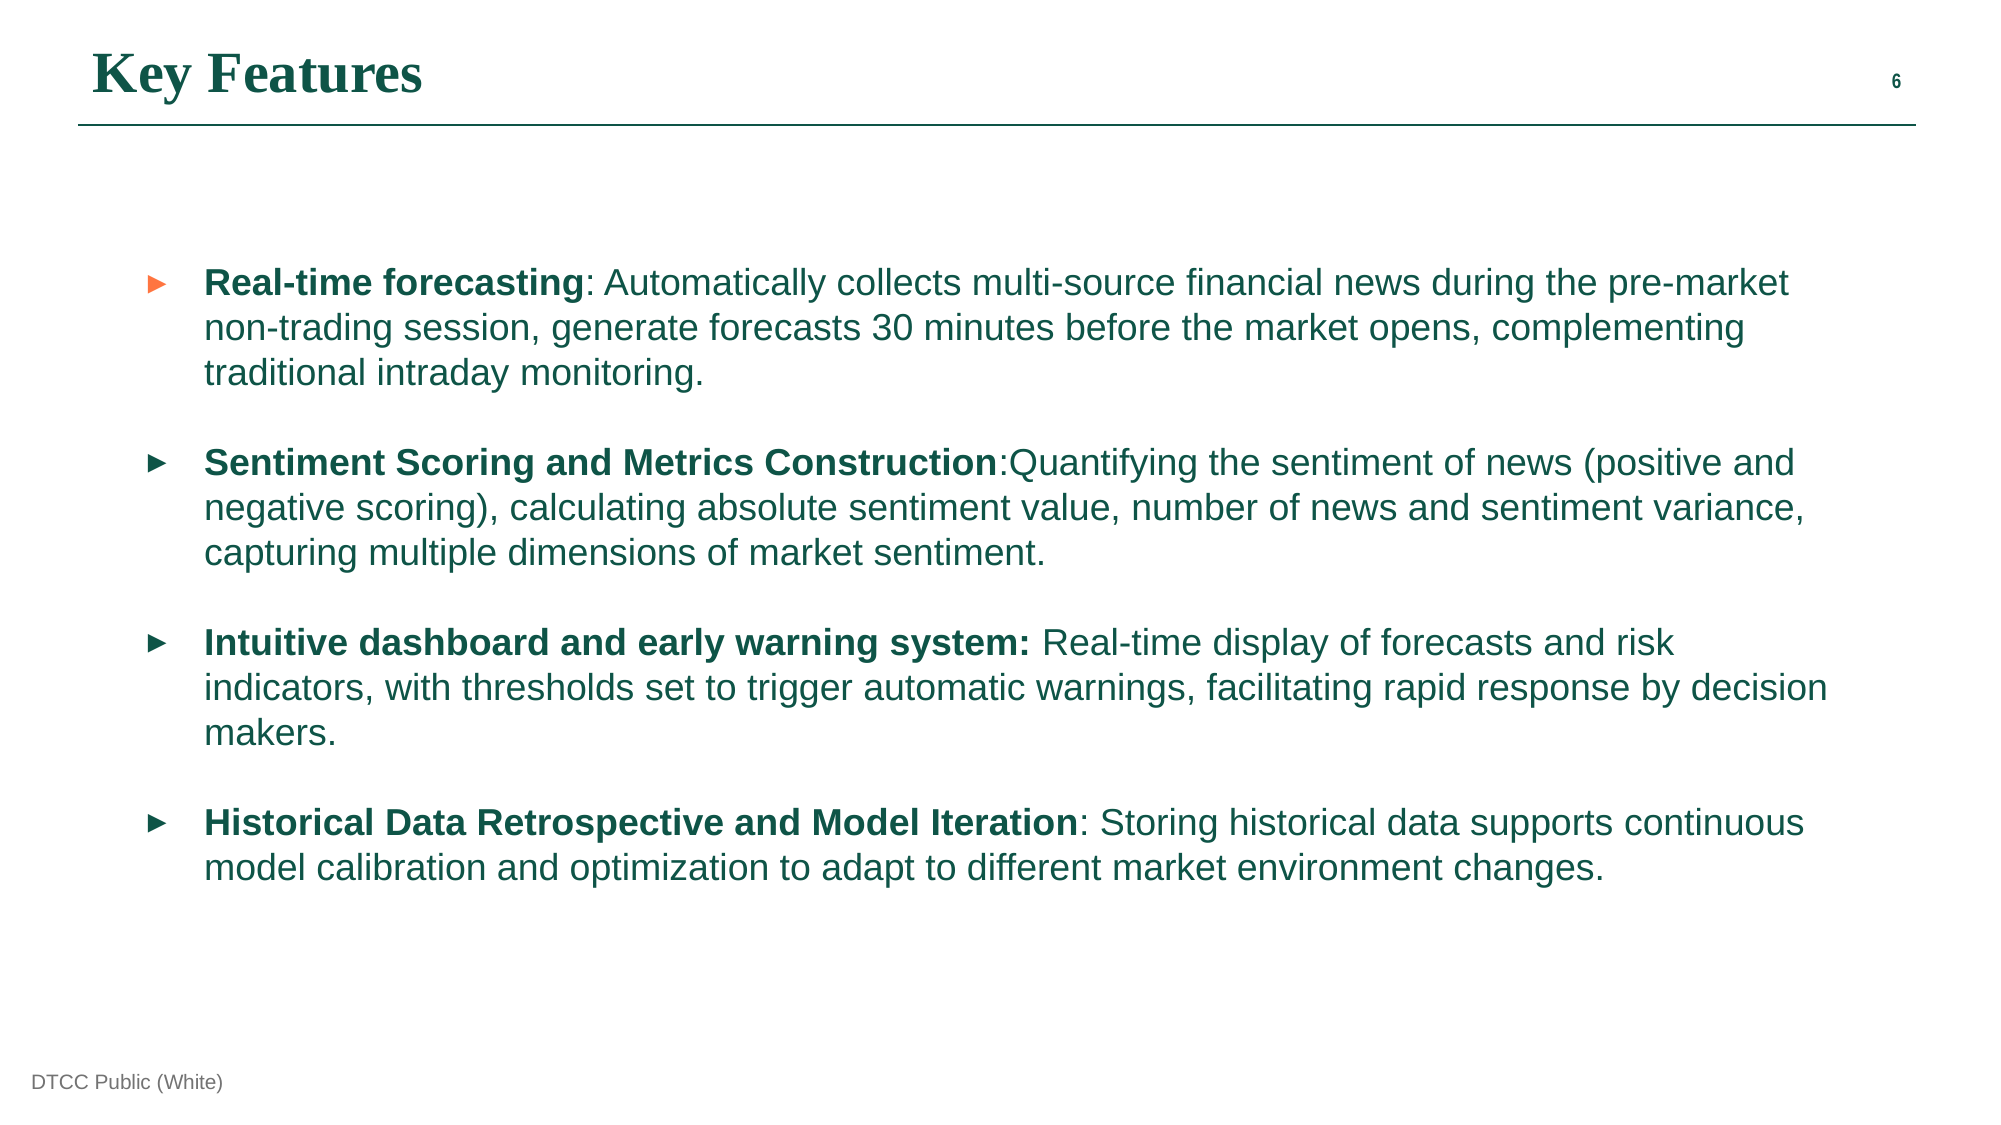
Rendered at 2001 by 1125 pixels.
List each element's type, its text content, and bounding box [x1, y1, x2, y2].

text_box Real-time forecasting: Automatically collects multi-source financial news during the pre-market non-trading session, generate forecasts 30 minutes before the market opens, complementing traditional intraday monitoring. Sentiment Scoring and Metrics Construction:Quantifying the sentiment of news (positive and negative scoring), calculating absolute sentiment value, number of news and sentiment variance, capturing multiple dimensions of market sentiment. Intuitive dashboard and early warning system: Real-time display of forecasts and risk indicators, with thresholds set to trigger automatic warnings, facilitating rapid response by decision makers. Historical Data Retrospective and Model Iteration: Storing historical data supports continuous model calibration and optimization to adapt to different market environment changes. [114, 250, 1859, 933]
text_box Key Features [77, 34, 1860, 124]
